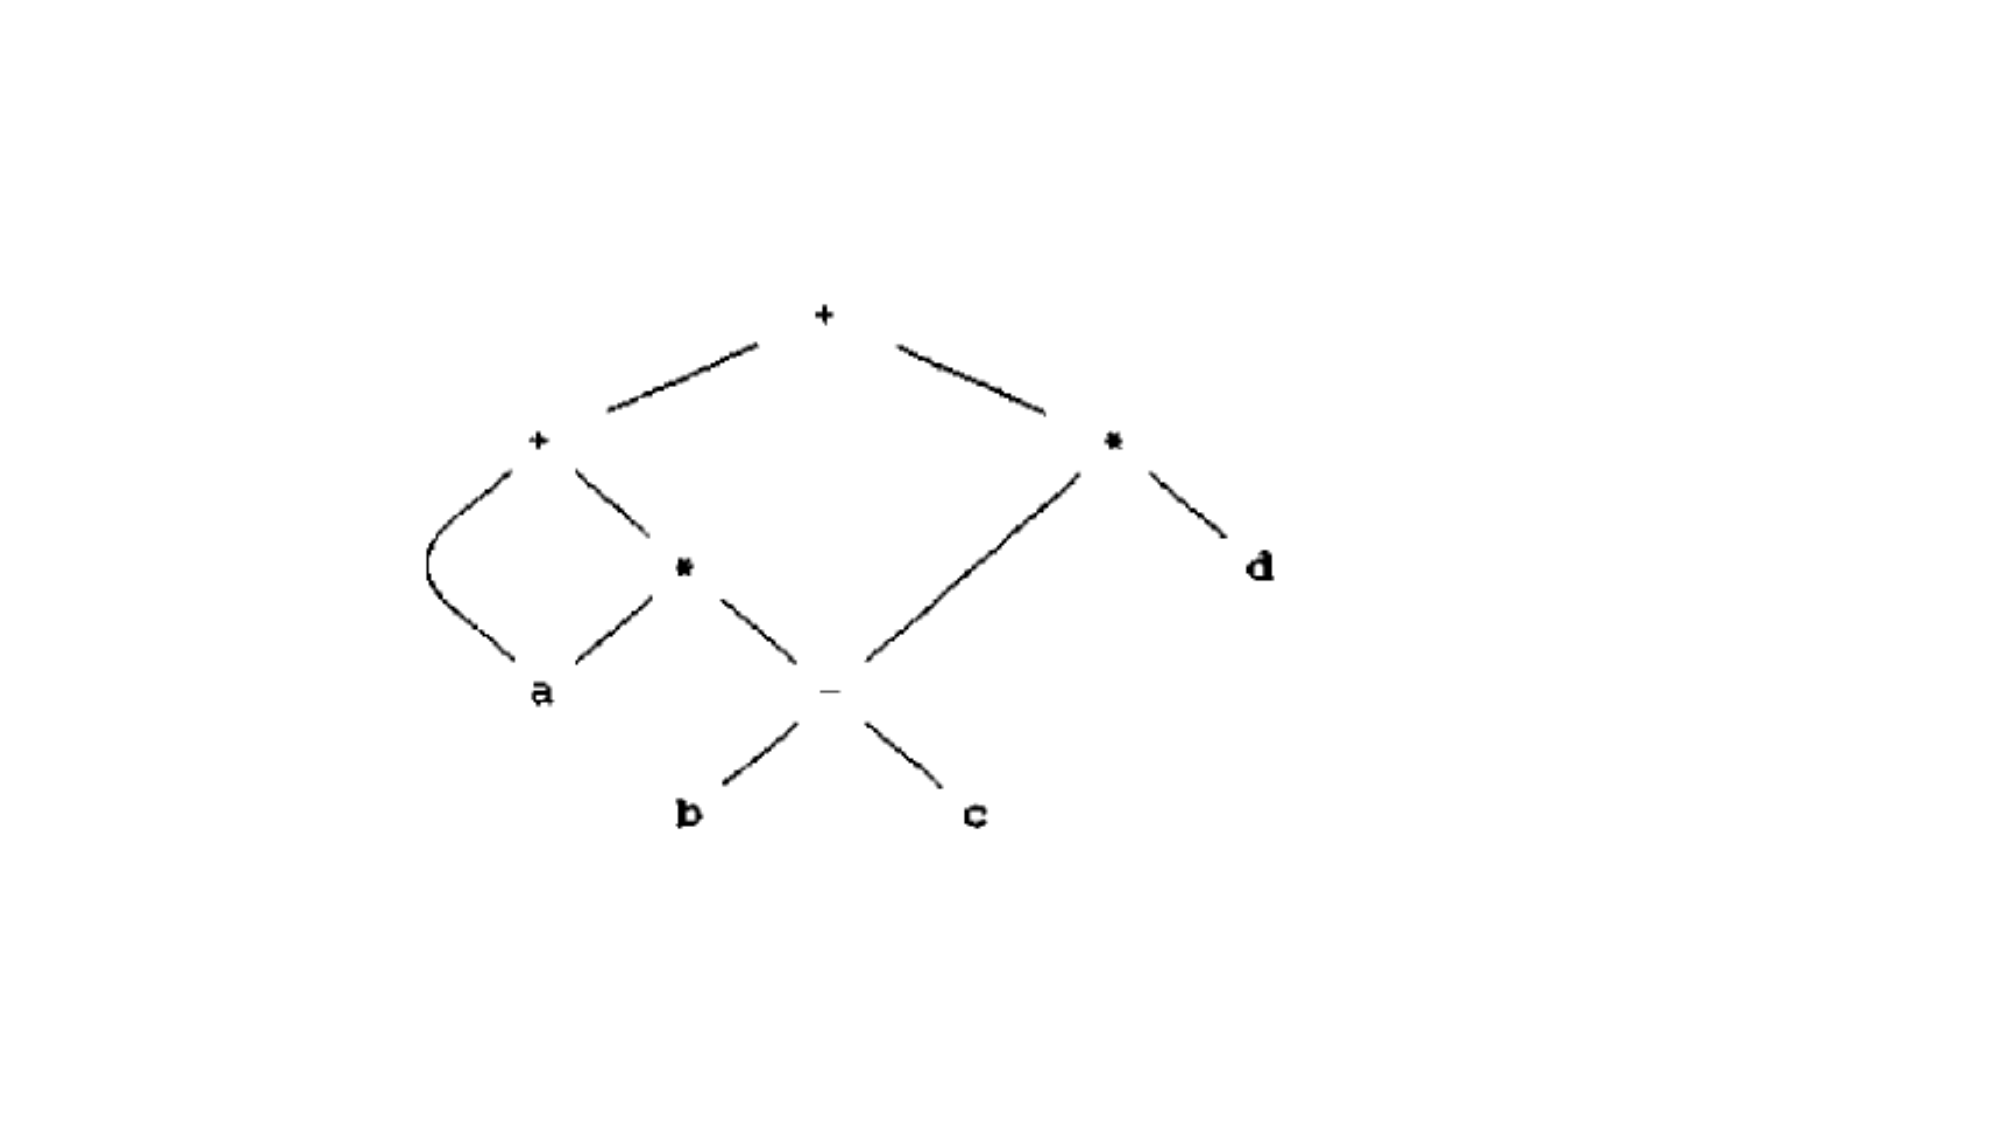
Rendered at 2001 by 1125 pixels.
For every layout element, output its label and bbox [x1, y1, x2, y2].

list [341, 256, 1354, 869]
